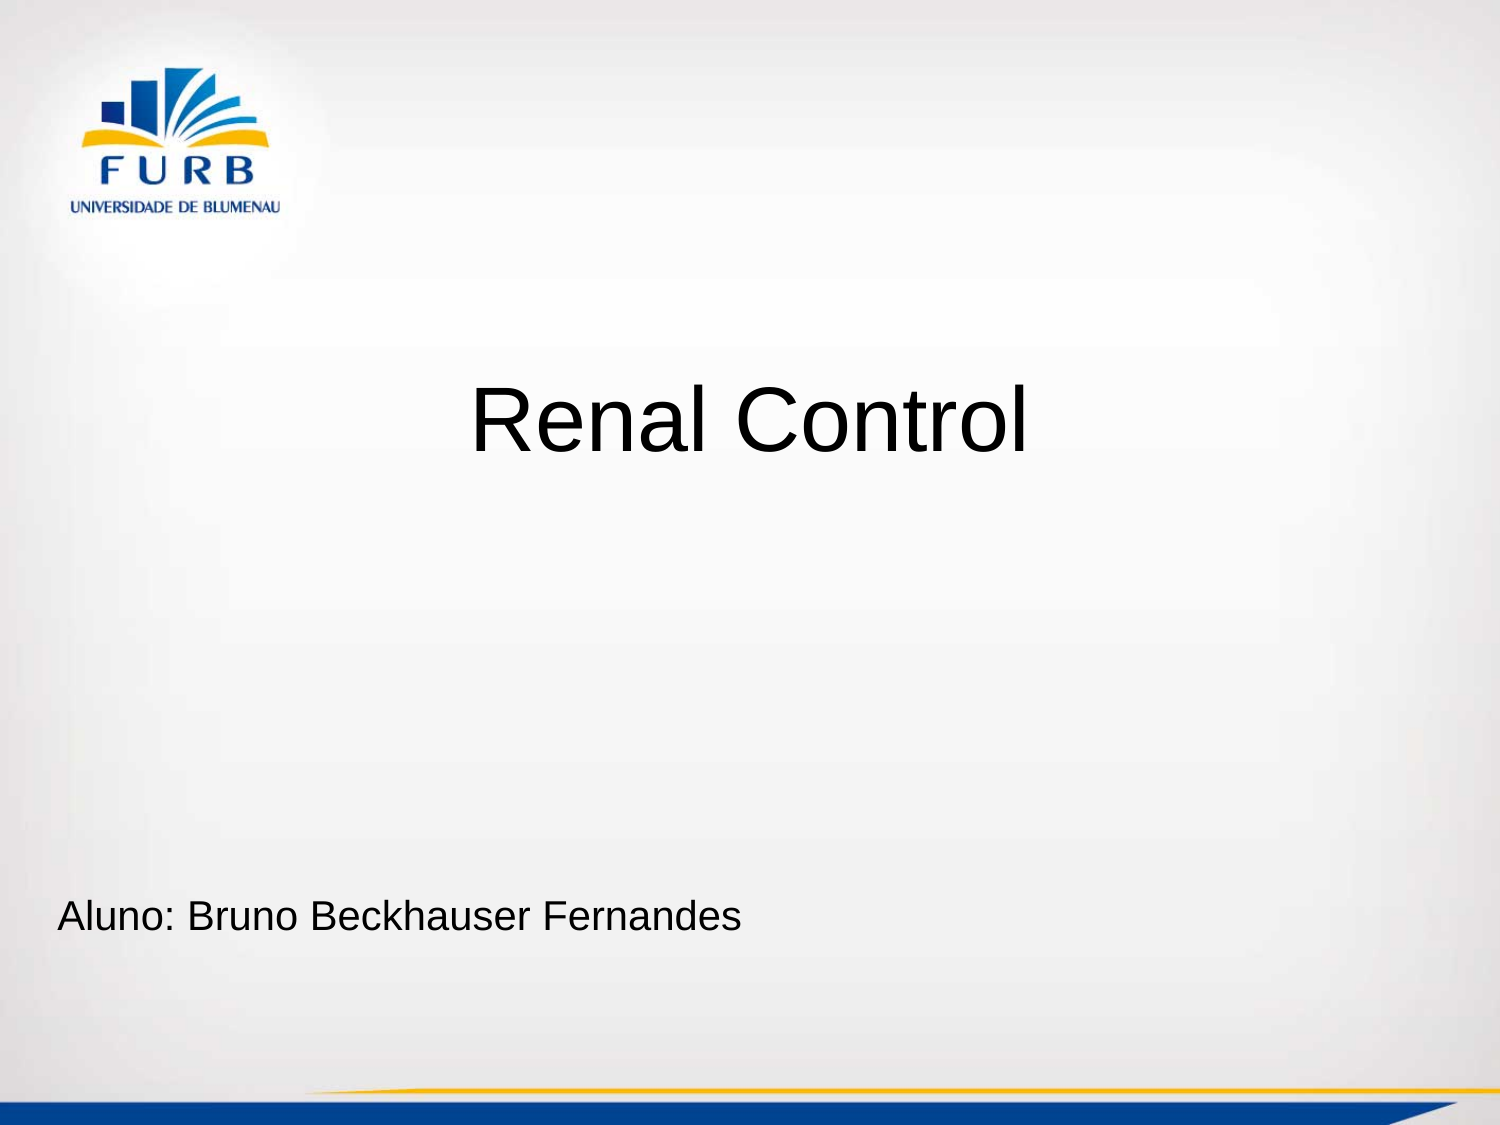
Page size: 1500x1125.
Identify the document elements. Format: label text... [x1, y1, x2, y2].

text_box Aluno: Bruno Beckhauser Fernandes [42, 881, 1093, 1125]
picture [0, 0, 1500, 1125]
text_box Renal Control [112, 349, 1388, 591]
